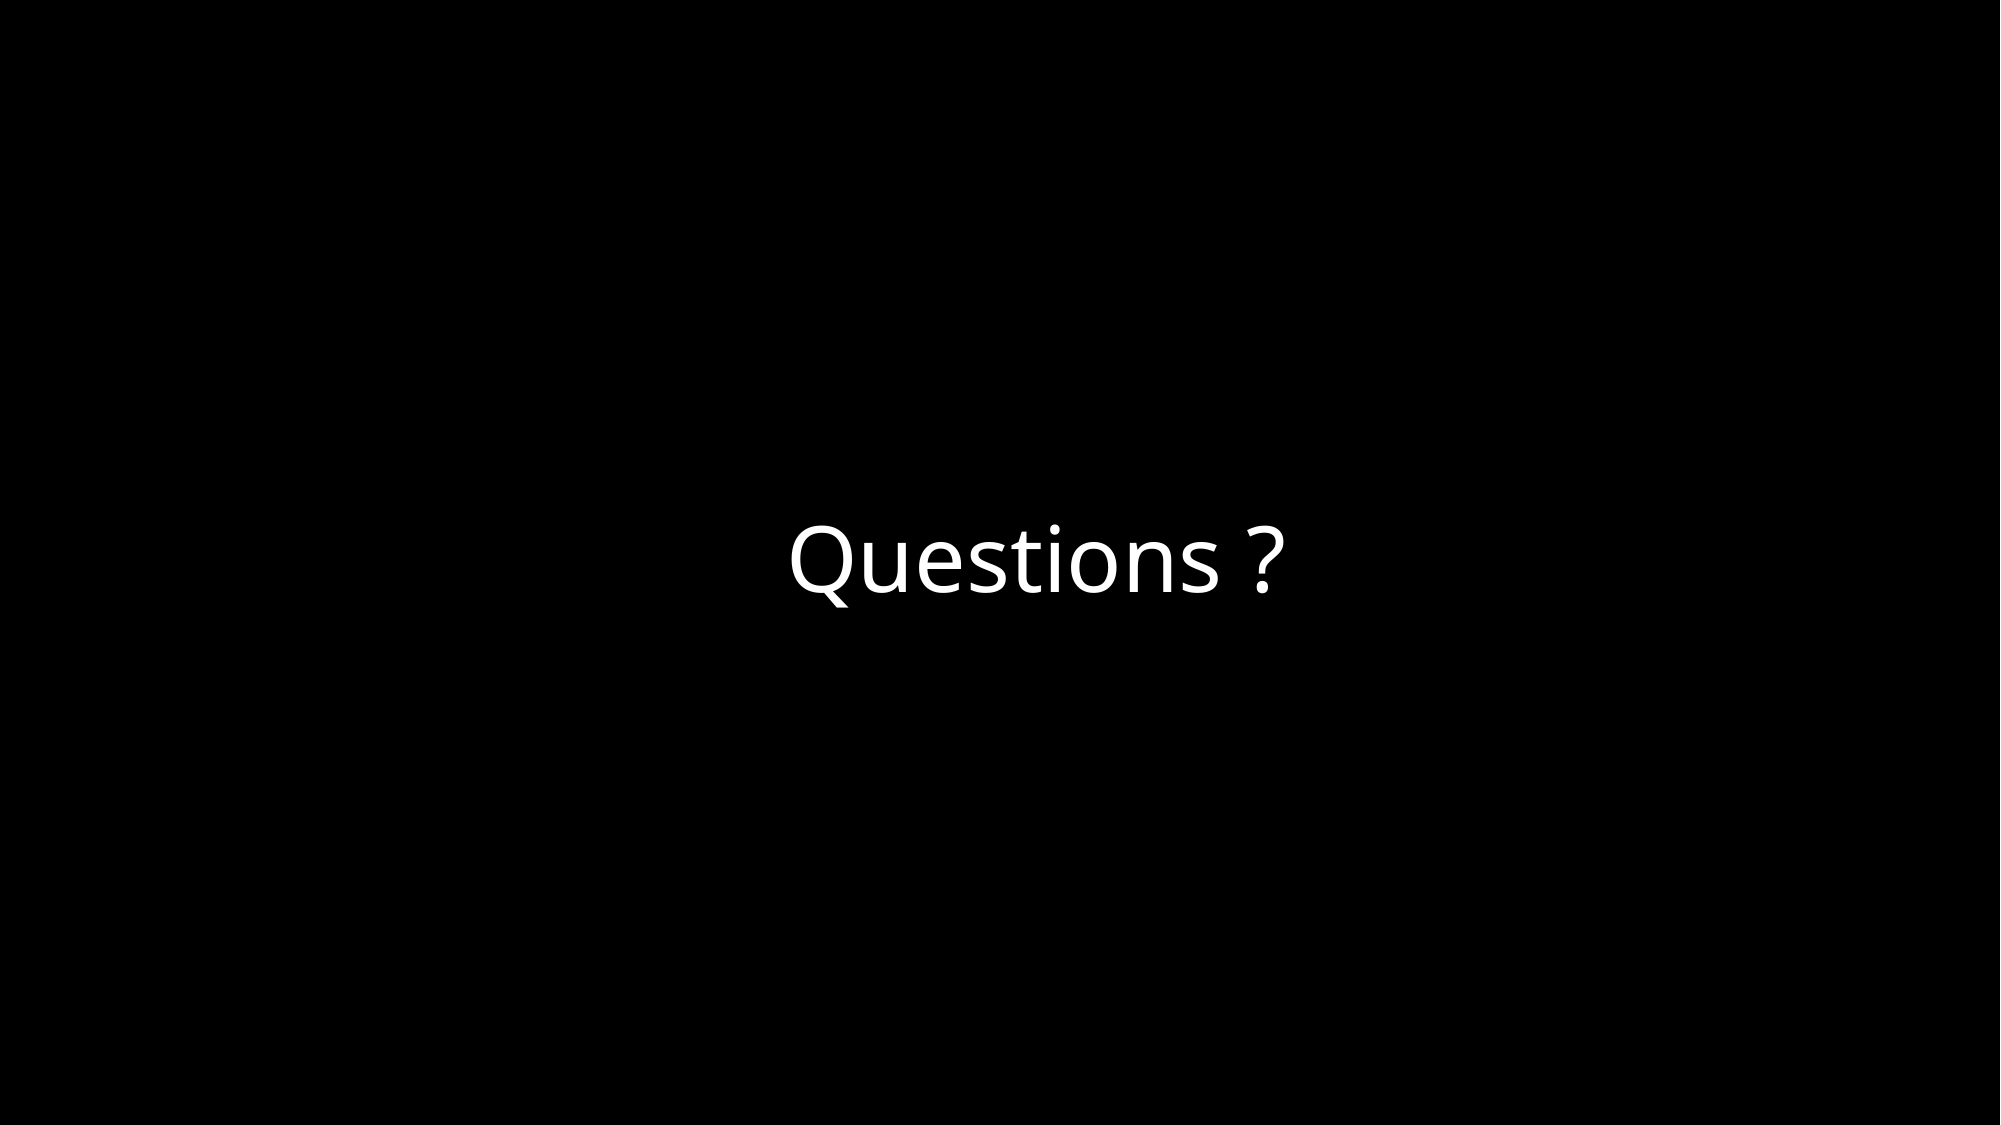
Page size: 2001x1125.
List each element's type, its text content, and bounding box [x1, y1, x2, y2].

title Questions ? [771, 453, 2000, 672]
